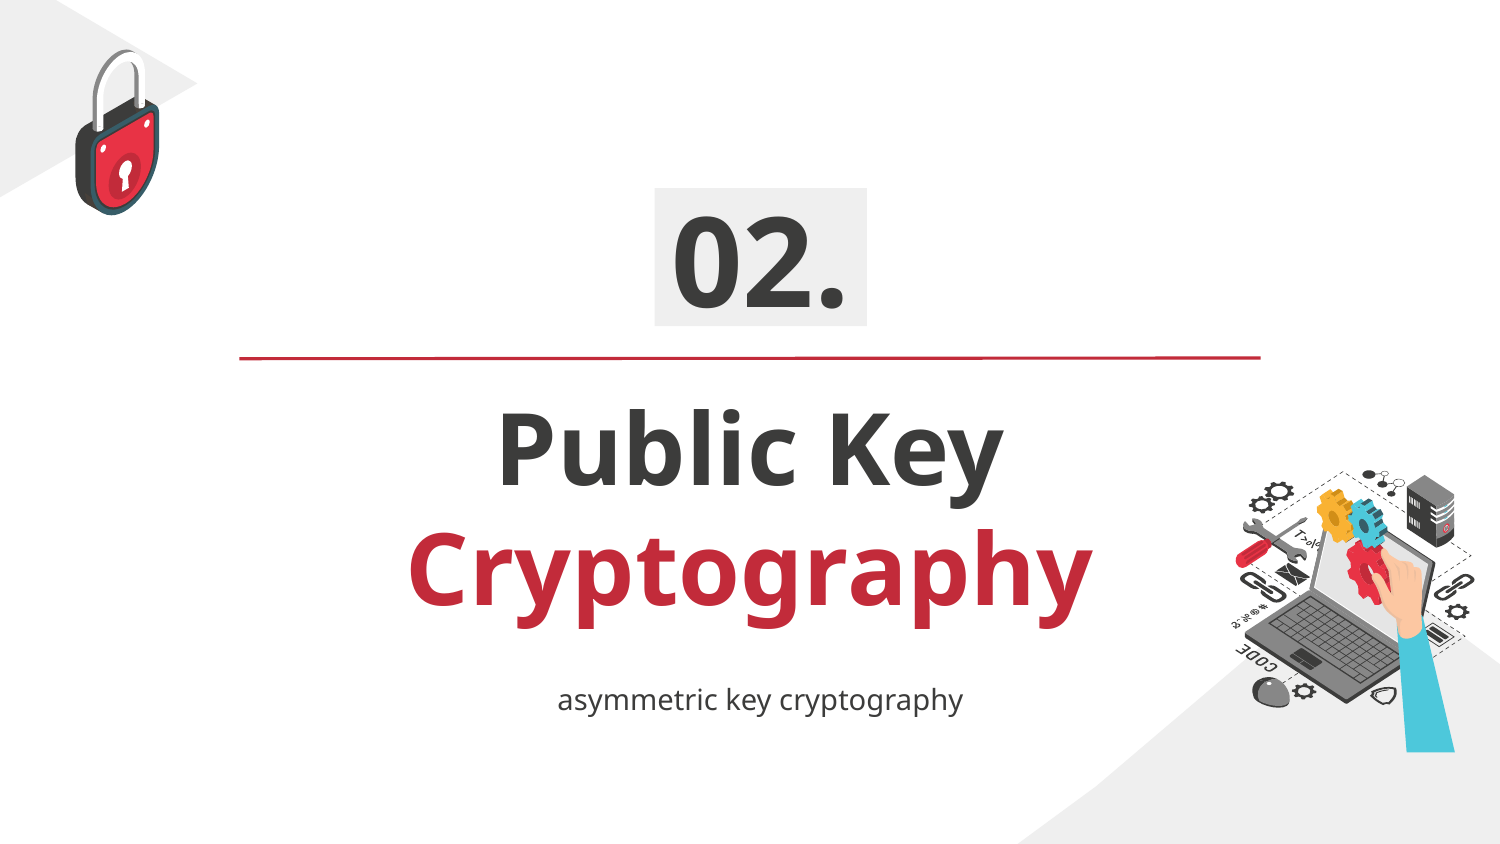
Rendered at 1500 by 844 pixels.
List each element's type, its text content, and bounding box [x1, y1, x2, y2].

title 02. [654, 188, 867, 327]
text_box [75, 49, 160, 216]
title Public Key Cryptography [239, 370, 1261, 666]
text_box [1231, 470, 1476, 753]
subtitle asymmetric key cryptography [238, 666, 1226, 738]
